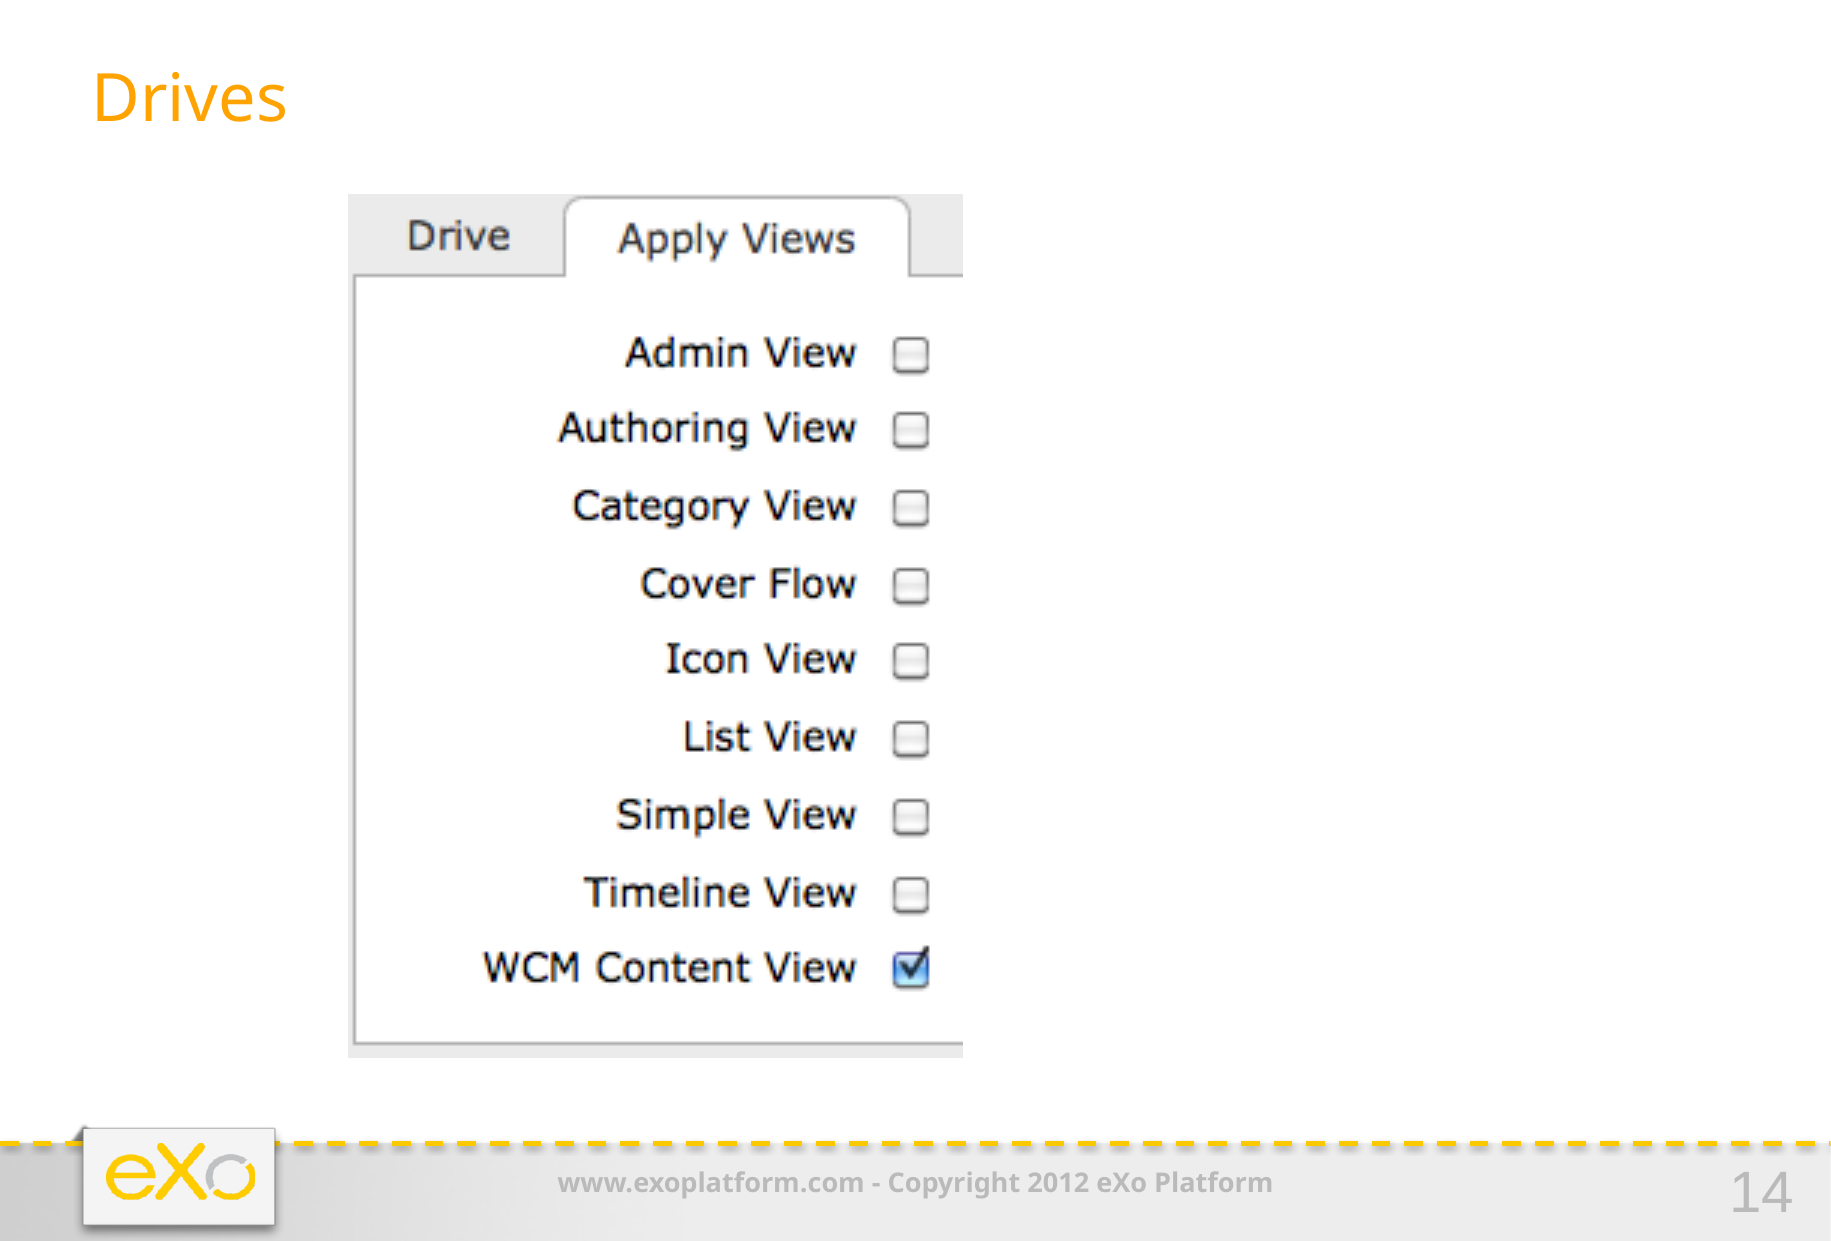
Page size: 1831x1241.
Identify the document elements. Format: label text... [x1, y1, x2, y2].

picture [0, 1113, 1831, 1241]
text_box [71, 186, 1801, 1093]
picture [348, 194, 963, 1058]
text_box Drives [91, 49, 1740, 151]
